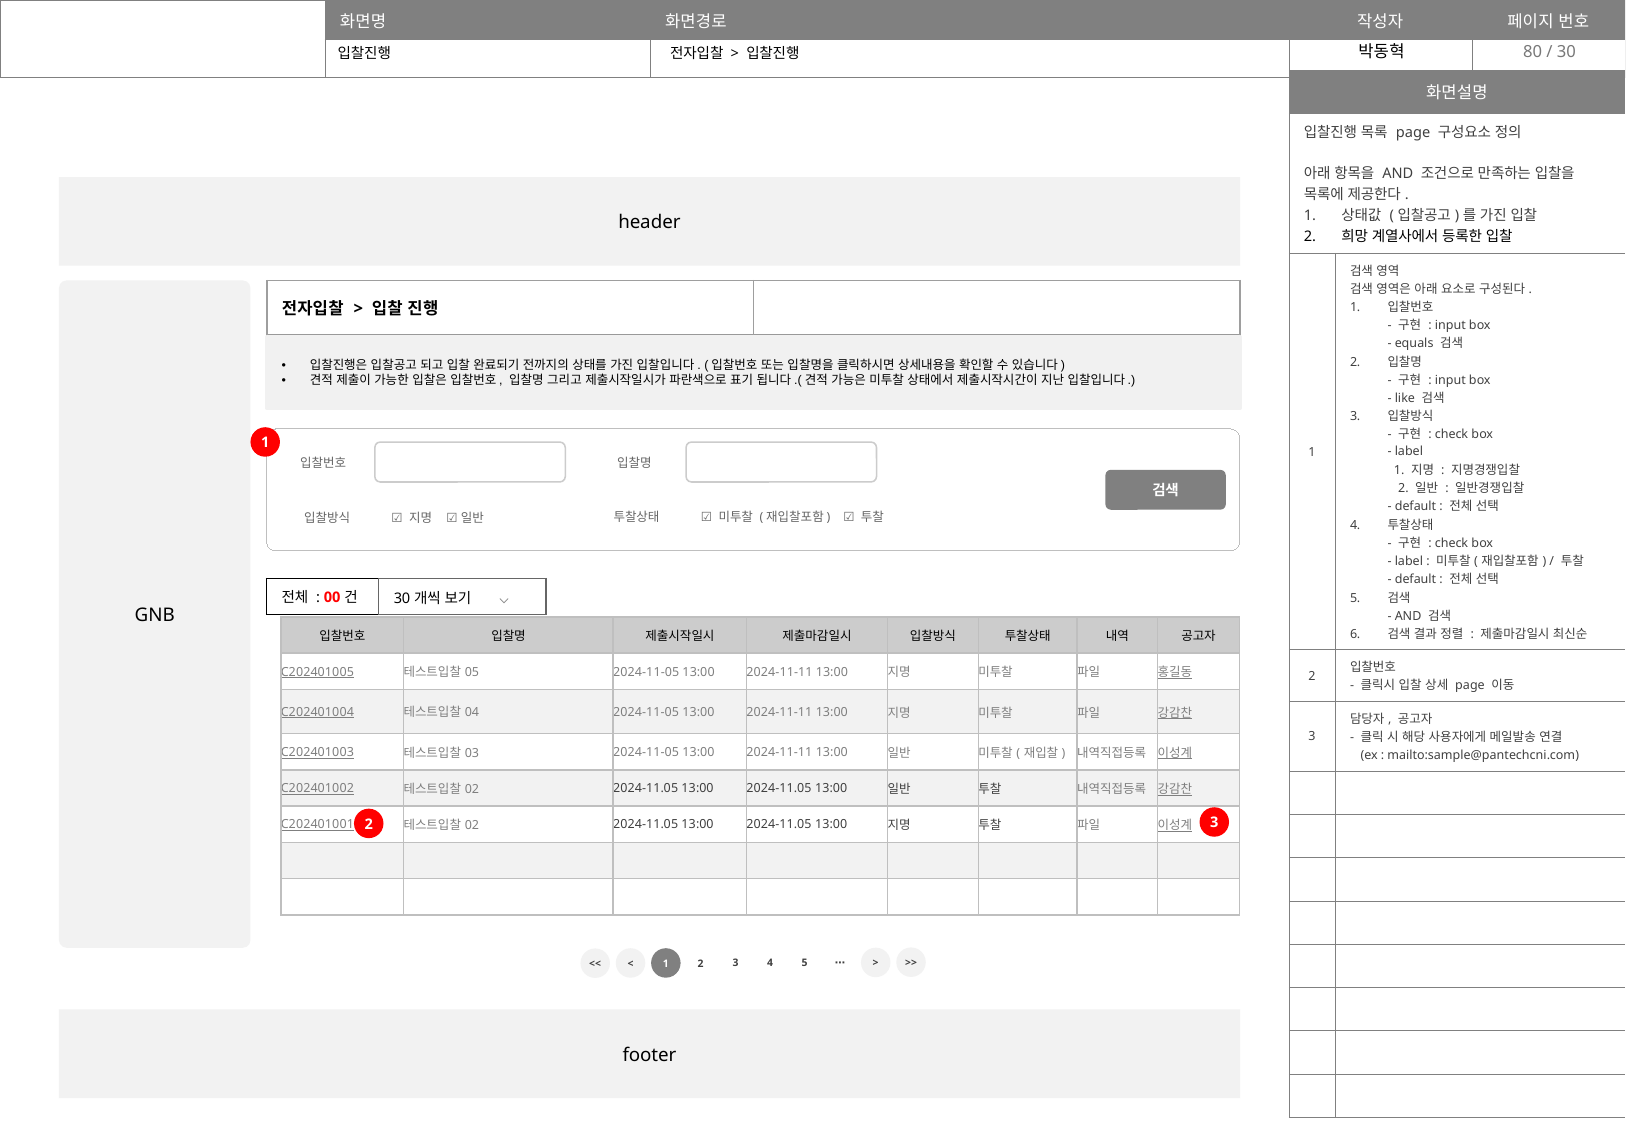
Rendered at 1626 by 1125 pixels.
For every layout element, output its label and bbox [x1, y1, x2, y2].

table_cell [404, 771, 612, 805]
table_cell [1078, 879, 1157, 914]
table_cell [1290, 945, 1335, 987]
table_cell [404, 734, 612, 769]
slide_number [1474, 33, 1625, 70]
table_cell [1336, 858, 1625, 901]
table_cell [1158, 690, 1239, 733]
table_cell [1078, 690, 1157, 733]
table_cell [888, 654, 978, 689]
table_cell [282, 879, 403, 914]
table_header [979, 618, 1076, 652]
table_cell [282, 734, 403, 769]
table_cell [979, 654, 1076, 689]
table_header [282, 618, 403, 652]
table_cell [1290, 702, 1335, 771]
table_cell [979, 734, 1076, 769]
table_header [1290, 71, 1625, 113]
text_box [322, 36, 1287, 70]
table_cell [1290, 254, 1335, 649]
table_cell [1290, 902, 1335, 944]
table_cell [747, 843, 887, 878]
table_cell [614, 843, 746, 878]
table_cell [1336, 815, 1625, 857]
table_cell [1336, 702, 1625, 771]
text_box [579, 946, 927, 979]
table_header [267, 579, 378, 614]
table_cell [1290, 1075, 1335, 1117]
table_header [614, 618, 746, 652]
table_cell [282, 843, 403, 878]
table_cell [979, 879, 1076, 914]
table_cell [888, 690, 978, 733]
table_cell [888, 879, 978, 914]
table_header [1158, 618, 1239, 652]
table_cell [1078, 807, 1157, 842]
table_cell [1078, 771, 1157, 805]
table_cell [282, 654, 403, 689]
table_cell [747, 654, 887, 689]
table_cell [404, 843, 612, 878]
text_box [266, 337, 1240, 408]
table_cell [1290, 1031, 1335, 1074]
table_cell [614, 690, 746, 733]
table_cell [1158, 879, 1239, 914]
table_cell [747, 879, 887, 914]
table_cell [747, 690, 887, 733]
table_cell [1290, 114, 1625, 253]
table_cell [1290, 815, 1335, 857]
table_cell [1158, 807, 1239, 842]
table_header [379, 579, 545, 614]
table_cell [888, 734, 978, 769]
table_cell [282, 771, 403, 805]
table_cell [1336, 254, 1625, 649]
table_cell [1158, 771, 1239, 805]
table_cell [614, 734, 746, 769]
text_box [1199, 807, 1230, 837]
table_header [1078, 618, 1157, 652]
table_cell [747, 807, 887, 842]
table_cell [979, 771, 1076, 805]
table_cell [282, 807, 403, 842]
table_cell [747, 771, 887, 805]
table_cell [888, 771, 978, 805]
table_cell [614, 879, 746, 914]
table_cell [888, 843, 978, 878]
table_header [754, 281, 1239, 334]
table_header [747, 618, 887, 652]
table_cell [1078, 654, 1157, 689]
table_cell [979, 843, 1076, 878]
table_cell [404, 654, 612, 689]
table_cell [614, 771, 746, 805]
table_cell [1336, 988, 1625, 1030]
table_cell [1078, 734, 1157, 769]
table_cell [1158, 843, 1239, 878]
table_cell [404, 690, 612, 733]
table_cell [979, 807, 1076, 842]
table_cell [979, 690, 1076, 733]
table_cell [404, 807, 612, 842]
table_cell [1158, 654, 1239, 689]
table_cell [888, 807, 978, 842]
table_cell [1336, 772, 1625, 814]
table_cell [614, 654, 746, 689]
table_cell [1336, 902, 1625, 944]
text_box [58, 1009, 1241, 1099]
table_cell [1290, 858, 1335, 901]
table_cell [1336, 1075, 1625, 1117]
text_box [58, 280, 1240, 948]
table_cell [1336, 945, 1625, 987]
table_cell [747, 734, 887, 769]
table_cell [282, 690, 403, 733]
table_cell [1290, 772, 1335, 814]
table_cell [1336, 1031, 1625, 1074]
table_cell [1336, 650, 1625, 701]
text_box [58, 177, 1241, 266]
text_box [353, 808, 384, 839]
table_cell [1078, 843, 1157, 878]
table_cell [1290, 650, 1335, 701]
table_cell [1290, 988, 1335, 1030]
table_cell [404, 879, 612, 914]
table_header [888, 618, 978, 652]
table_cell [614, 807, 746, 842]
table_header [268, 281, 753, 334]
table_header [404, 618, 612, 652]
table_cell [1158, 734, 1239, 769]
